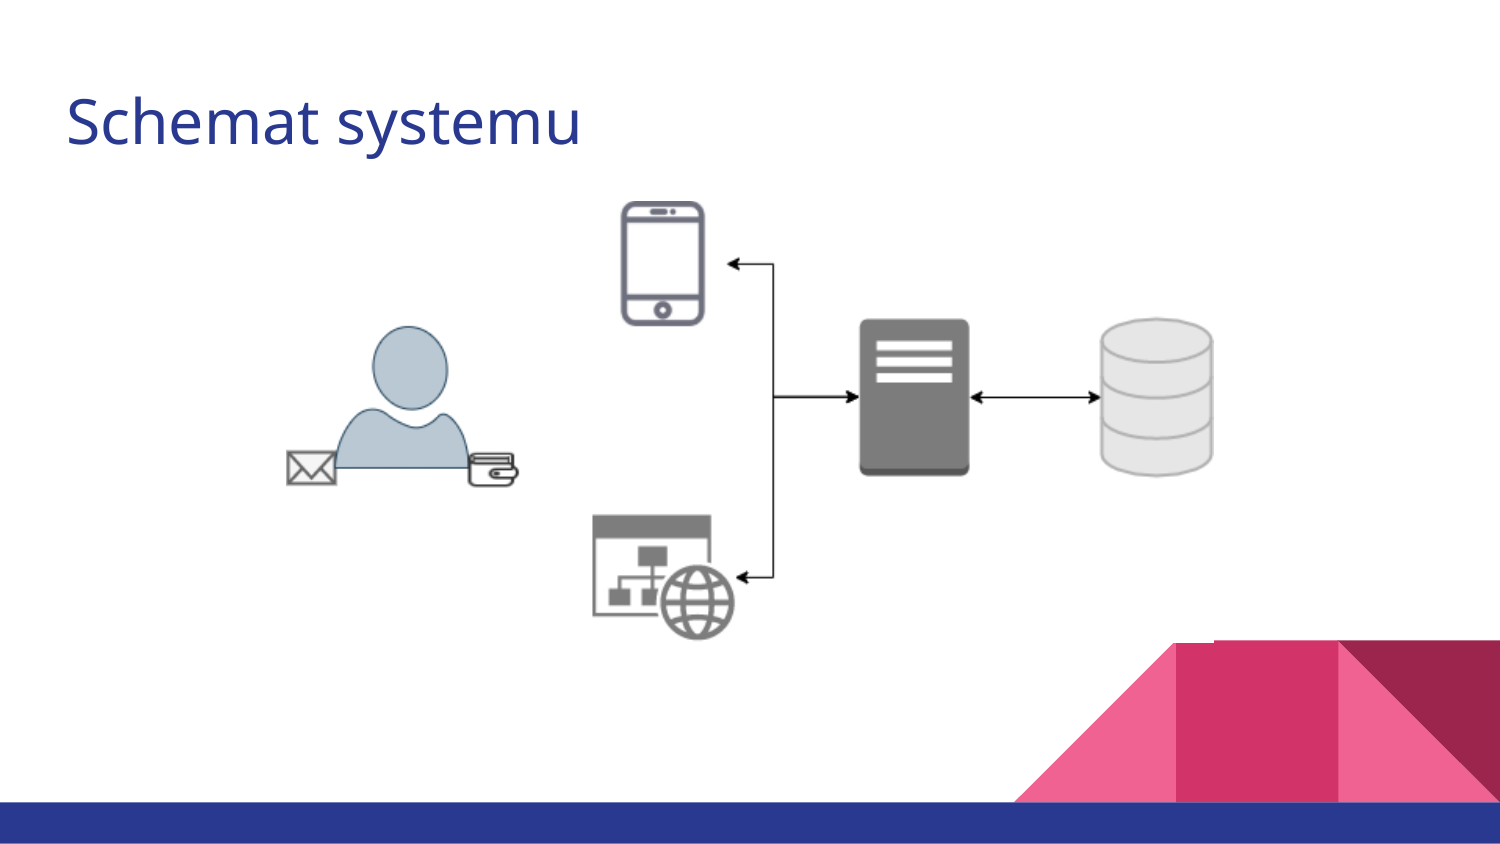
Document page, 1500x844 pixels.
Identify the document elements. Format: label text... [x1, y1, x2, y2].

picture [286, 201, 1214, 643]
title Schemat systemu [51, 67, 1449, 167]
